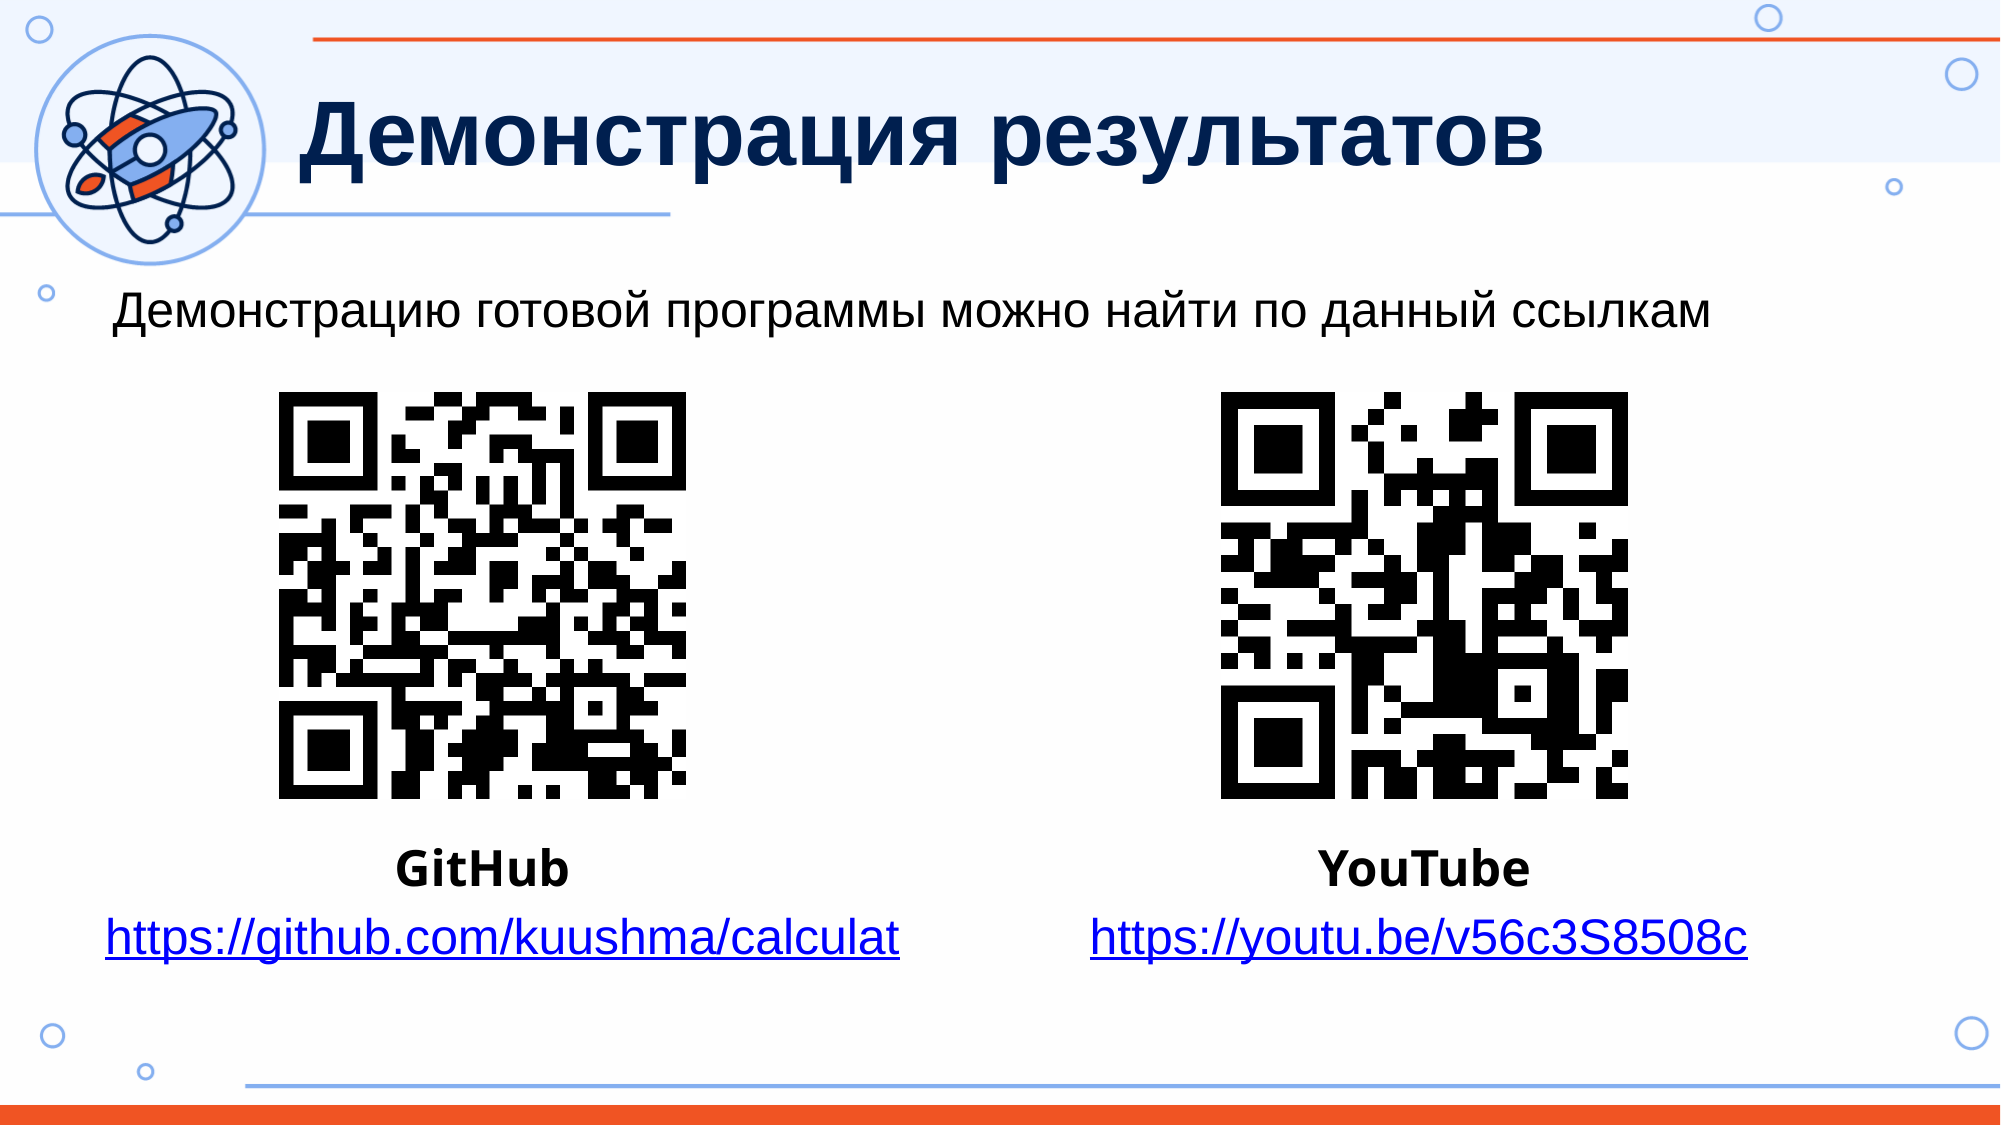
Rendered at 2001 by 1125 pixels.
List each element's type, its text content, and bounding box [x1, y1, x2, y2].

text_box YouTube [1303, 828, 1546, 897]
text_box https://youtu.be/v56c3S8508c [1074, 897, 1775, 972]
text_box Демонстрация результатов [285, 66, 1564, 191]
text_box Демонстрацию готовой программы можно найти по данный ссылкам [98, 269, 1728, 345]
text_box GitHub [379, 828, 586, 897]
picture [0, 0, 2001, 1125]
text_box https://github.com/kuushma/calculat [90, 897, 938, 972]
